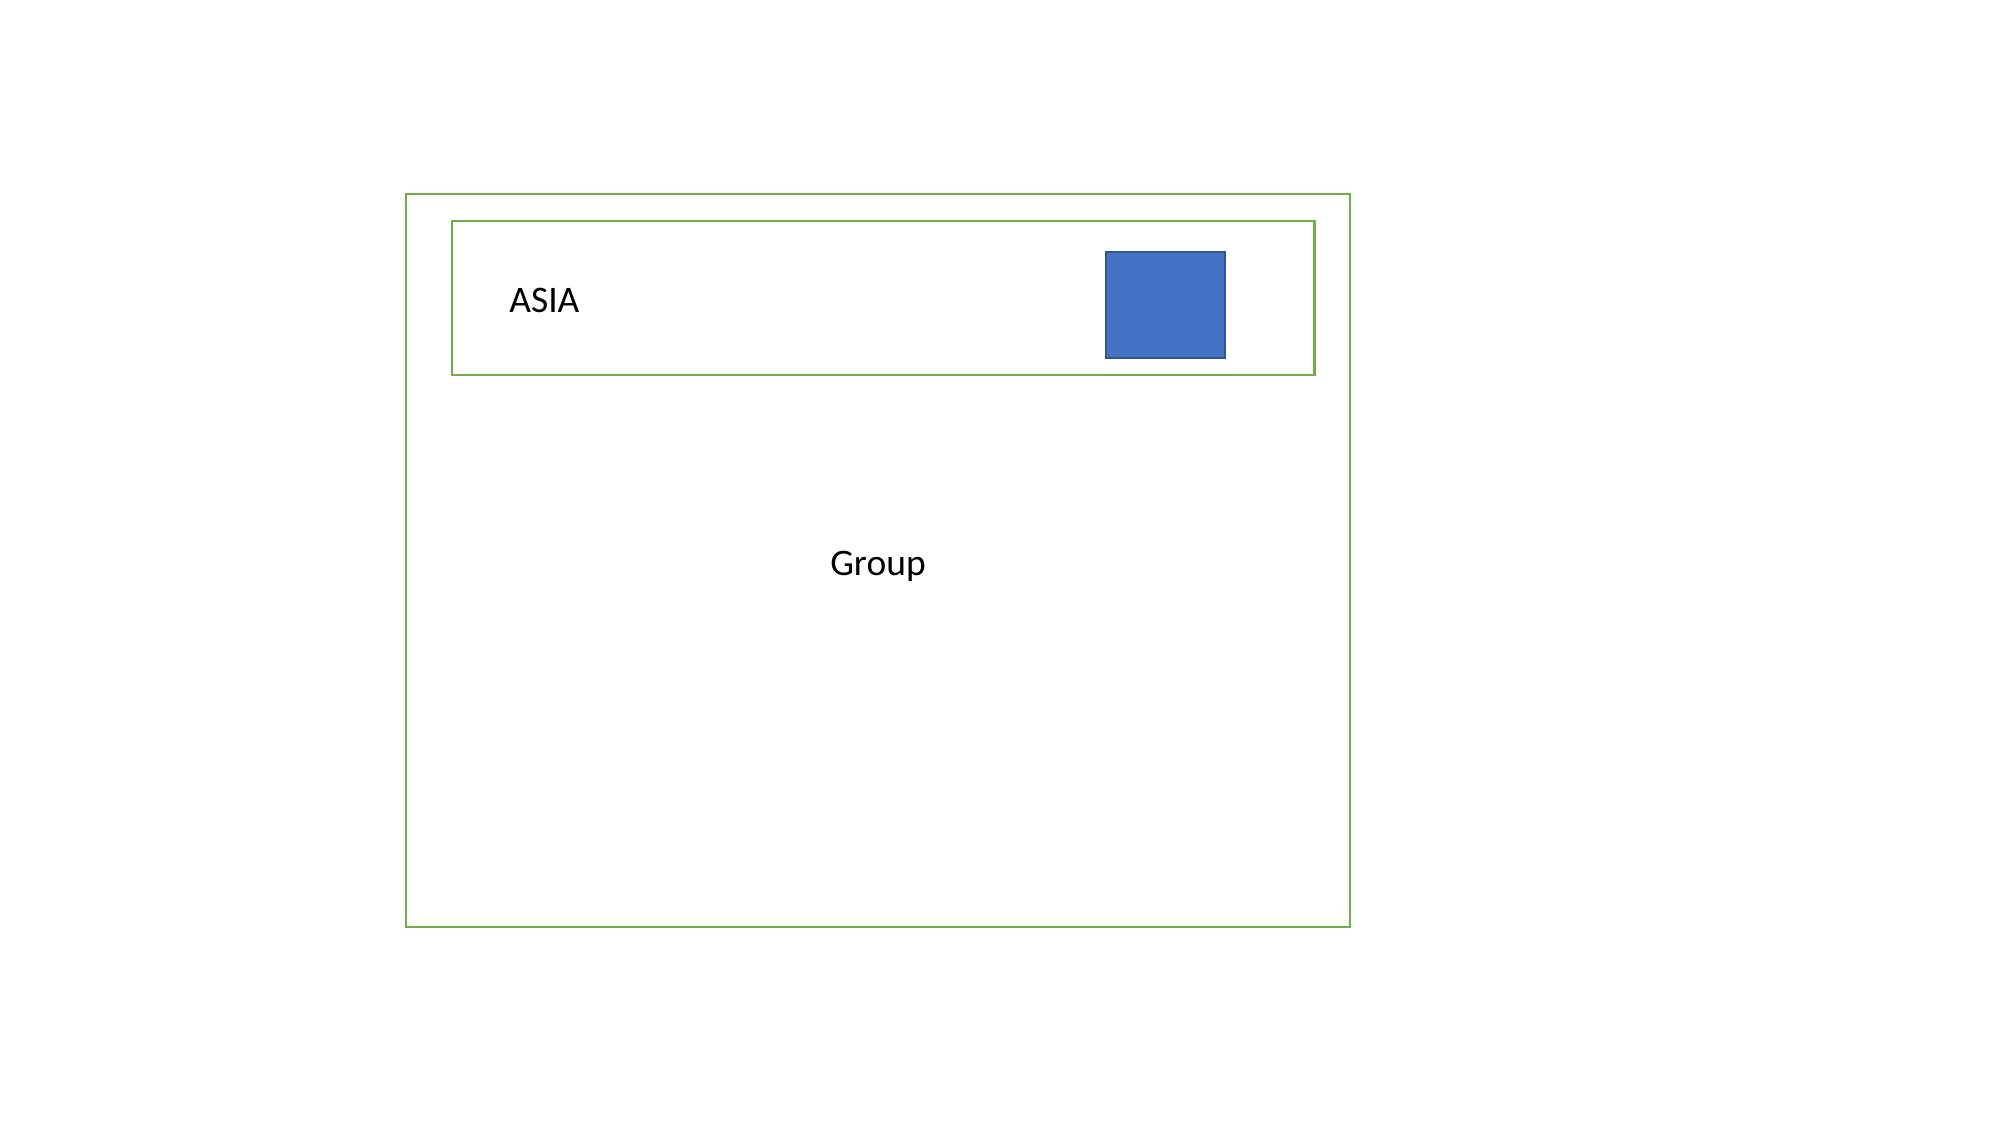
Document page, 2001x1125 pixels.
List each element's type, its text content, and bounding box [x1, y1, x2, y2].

text_box [1105, 251, 1226, 359]
text_box ASIA [451, 220, 1316, 376]
text_box Group [405, 193, 1351, 928]
